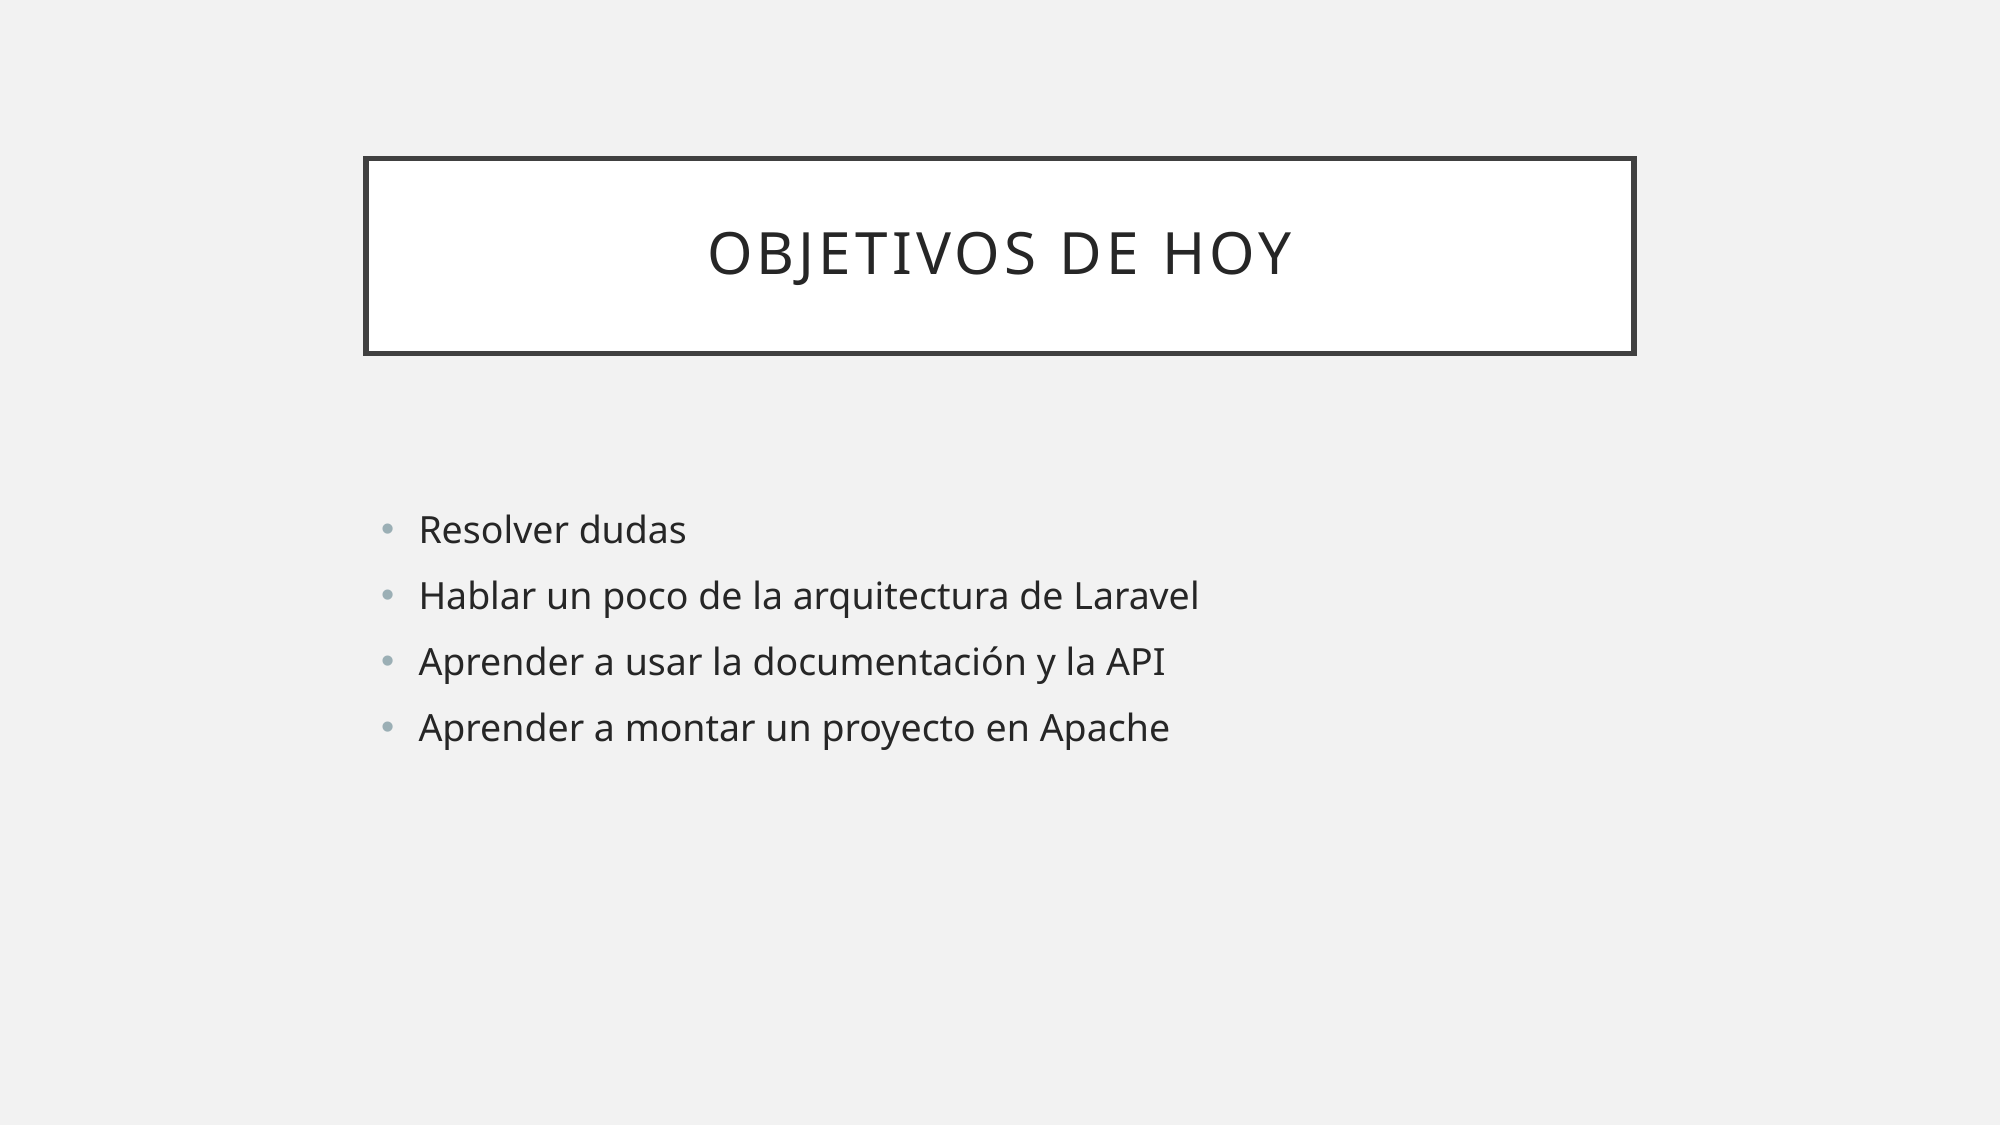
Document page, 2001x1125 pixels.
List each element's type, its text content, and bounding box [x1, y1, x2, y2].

list Resolver dudas Hablar un poco de la arquitectura de Laravel Aprender a usar la documentación y la API Aprender a montar un proyecto en Apache [366, 432, 1634, 942]
title Objetivos de hoy [363, 156, 1637, 356]
